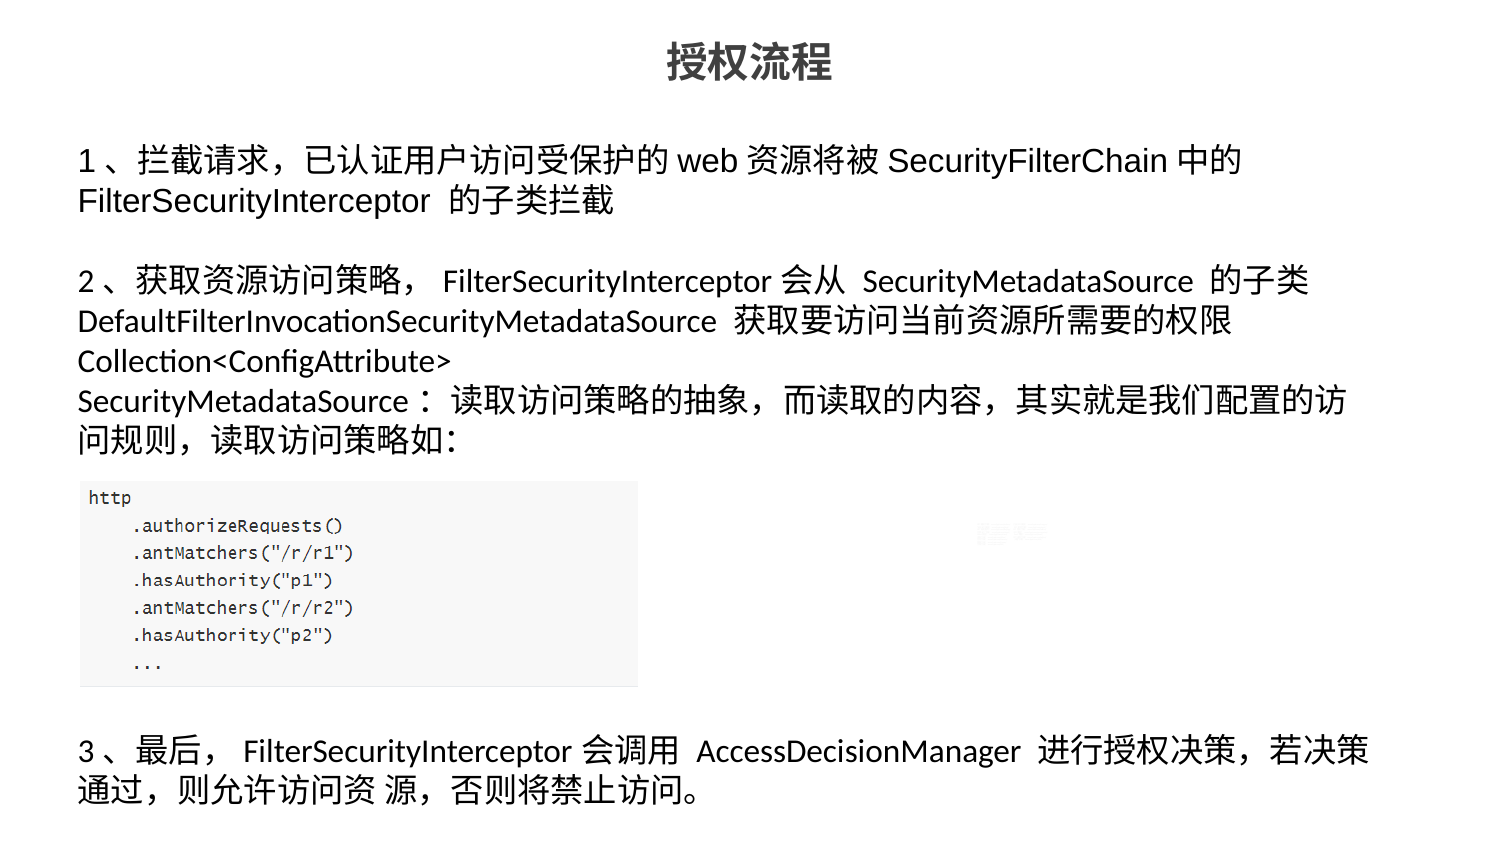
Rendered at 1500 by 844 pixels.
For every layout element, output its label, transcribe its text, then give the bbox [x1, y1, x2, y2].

picture [80, 480, 638, 688]
text_box 1、拦截请求，已认证用户访问受保护的web资源将被SecurityFilterChain中的 FilterSecurityInterceptor 的子类拦截 2、获取资源访问策略，FilterSecurityInterceptor会从 SecurityMetadataSource 的子类 DefaultFilterInvocationSecurityMetadataSource 获取要访问当前资源所需要的权限 Collection<ConfigAttribute> SecurityMetadataSource：读取访问策略的抽象，而读取的内容，其实就是我们配置的访问规则，读取访问策略如： 3、最后，FilterSecurityInterceptor会调用 AccessDecisionManager 进行授权决策，若决策通过，则允许访问资 源，否则将禁止访问。 [62, 132, 1387, 844]
text_box 授权流程 [651, 28, 849, 94]
